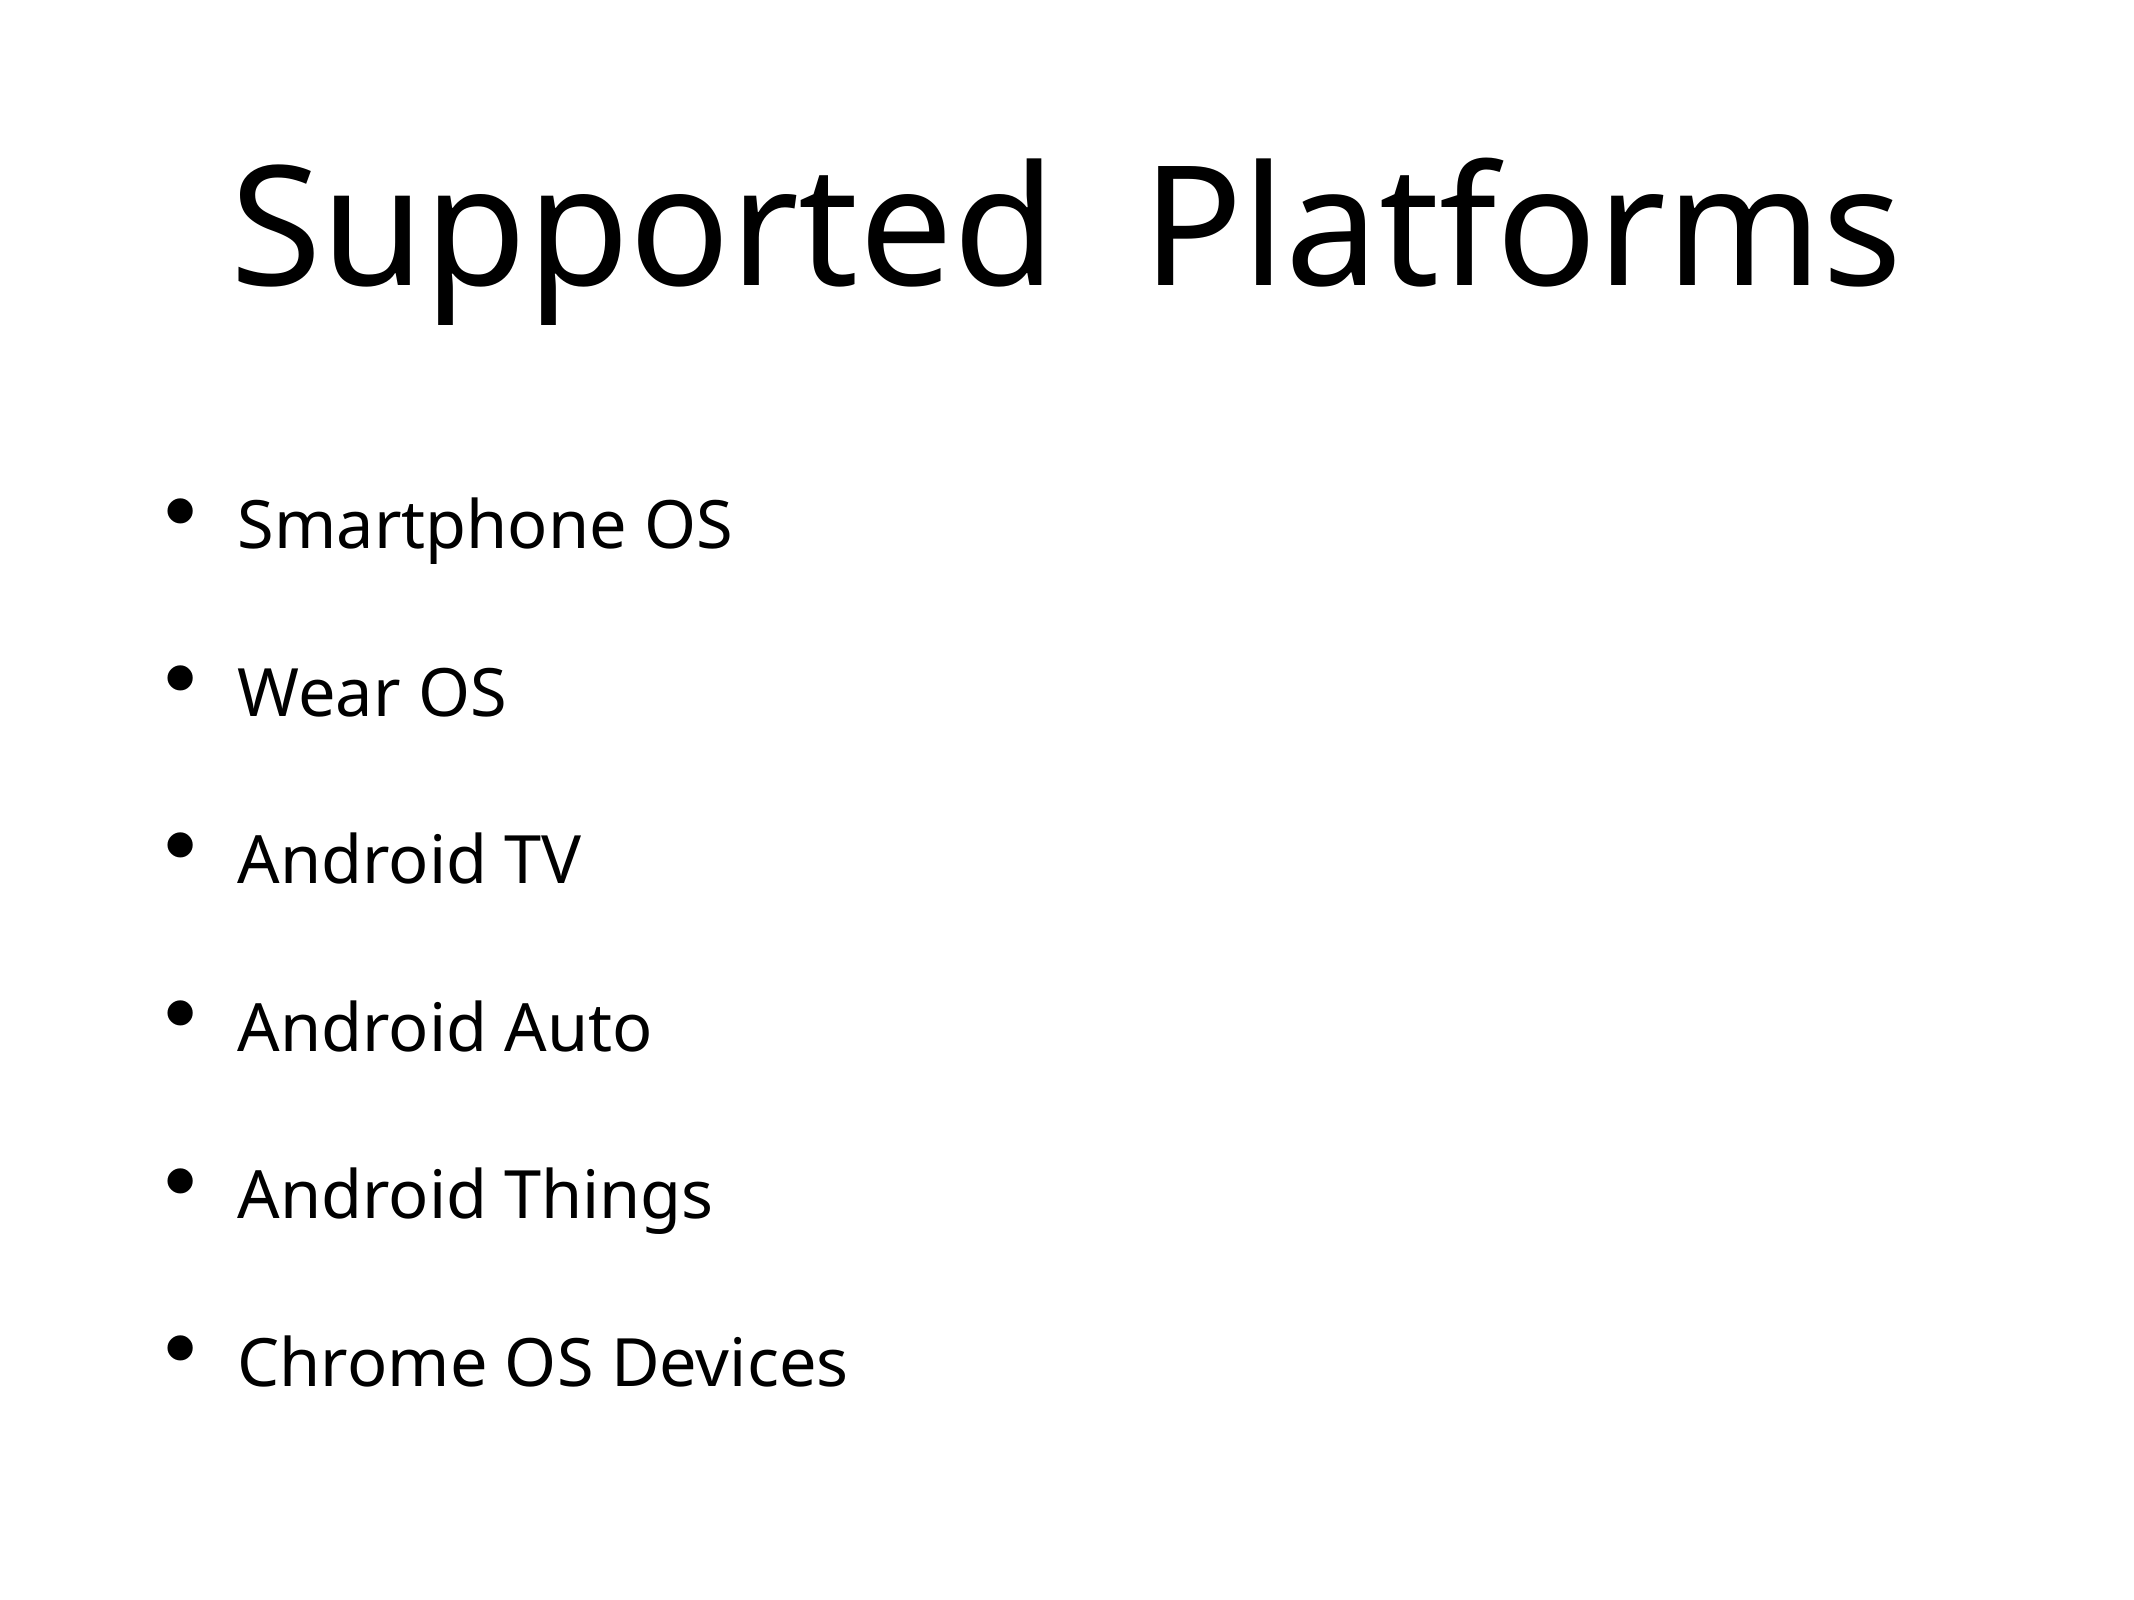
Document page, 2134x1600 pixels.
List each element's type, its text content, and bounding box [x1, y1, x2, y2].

title Supported Platforms [155, 41, 1978, 397]
list Smartphone OS Wear OS Android TV Android Auto Android Things Chrome OS Devices [155, 424, 1978, 1457]
